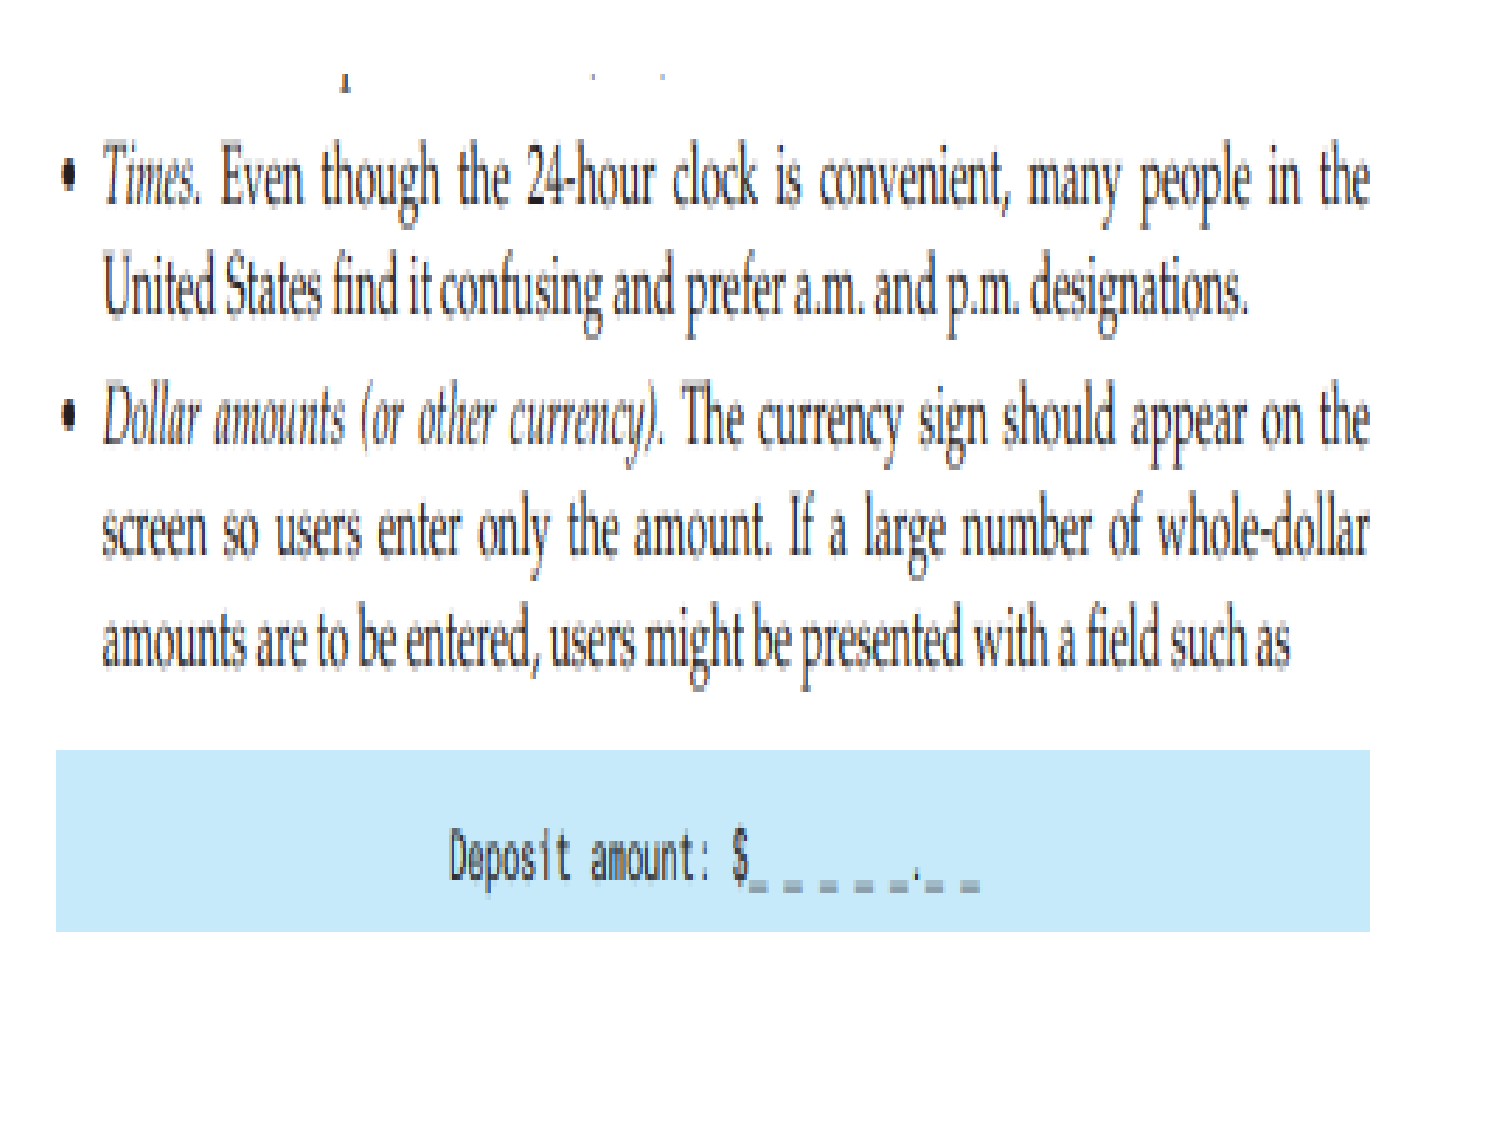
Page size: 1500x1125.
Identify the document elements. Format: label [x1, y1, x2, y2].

list [0, 74, 1438, 1063]
